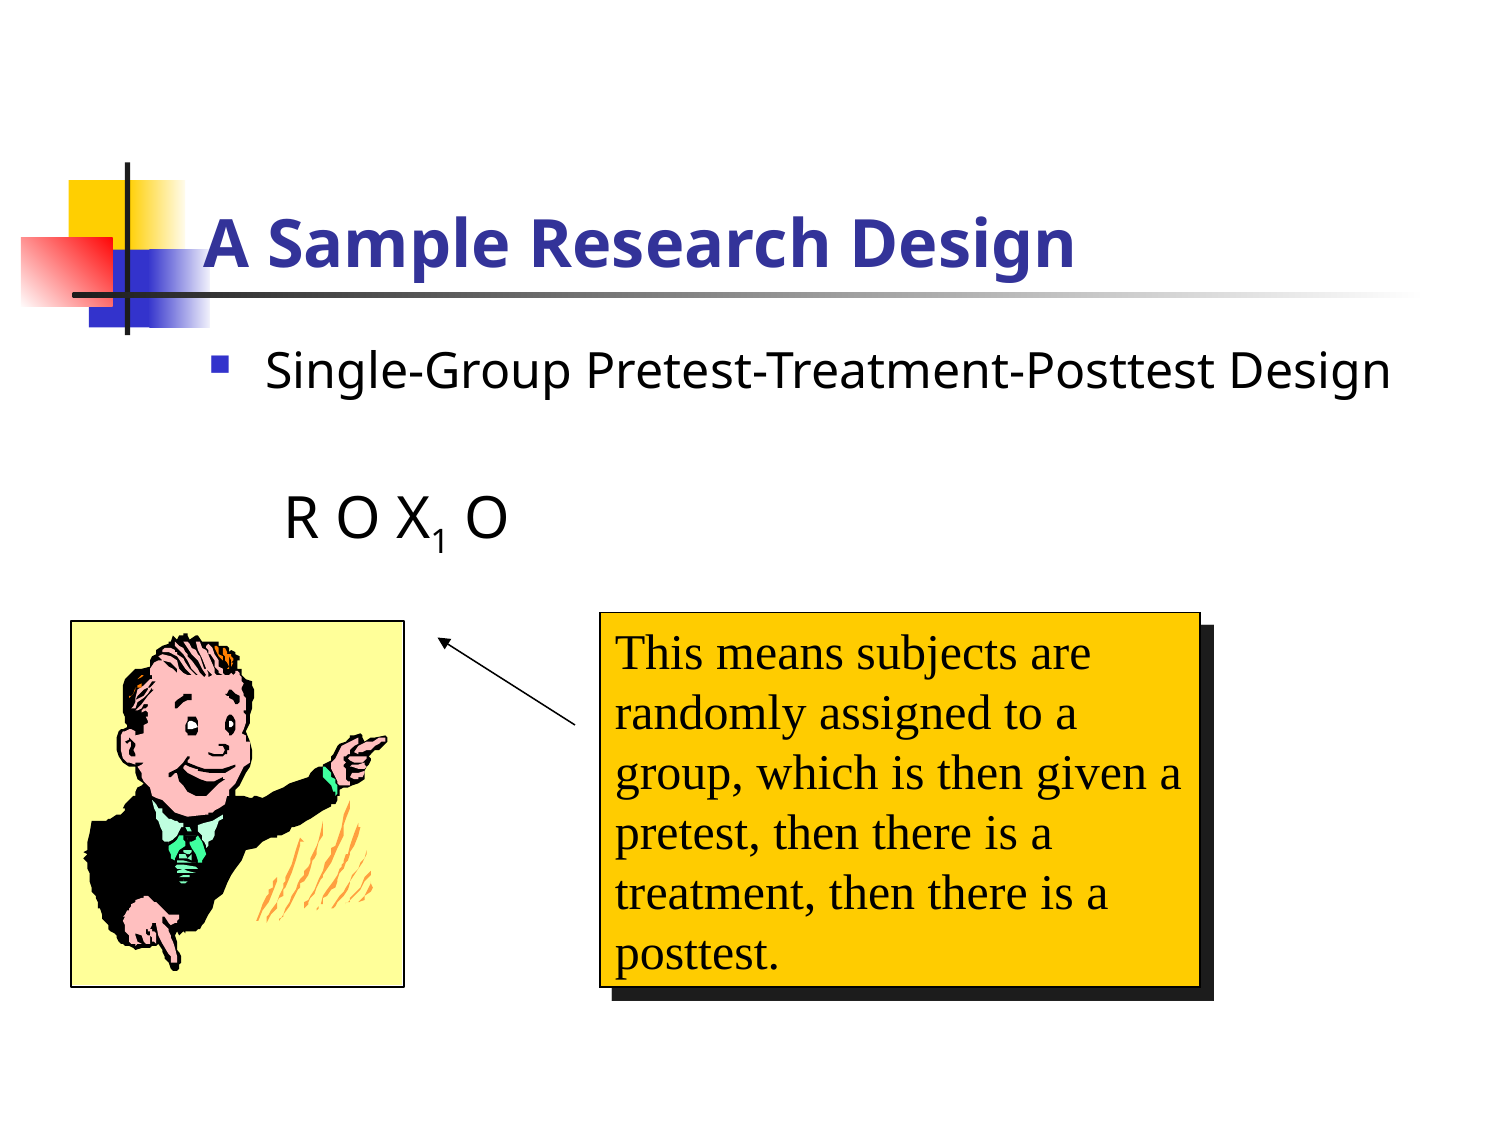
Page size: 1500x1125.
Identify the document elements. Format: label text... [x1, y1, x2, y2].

text_box [437, 637, 576, 726]
picture [62, 612, 417, 1001]
title A Sample Research Design [188, 162, 1468, 290]
list Single-Group Pretest-Treatment-Posttest Design R O X1 O [193, 330, 1470, 1007]
text_box This means subjects are randomly assigned to a group, which is then given a pretest, then there is a treatment, then there is a posttest. [599, 612, 1200, 988]
